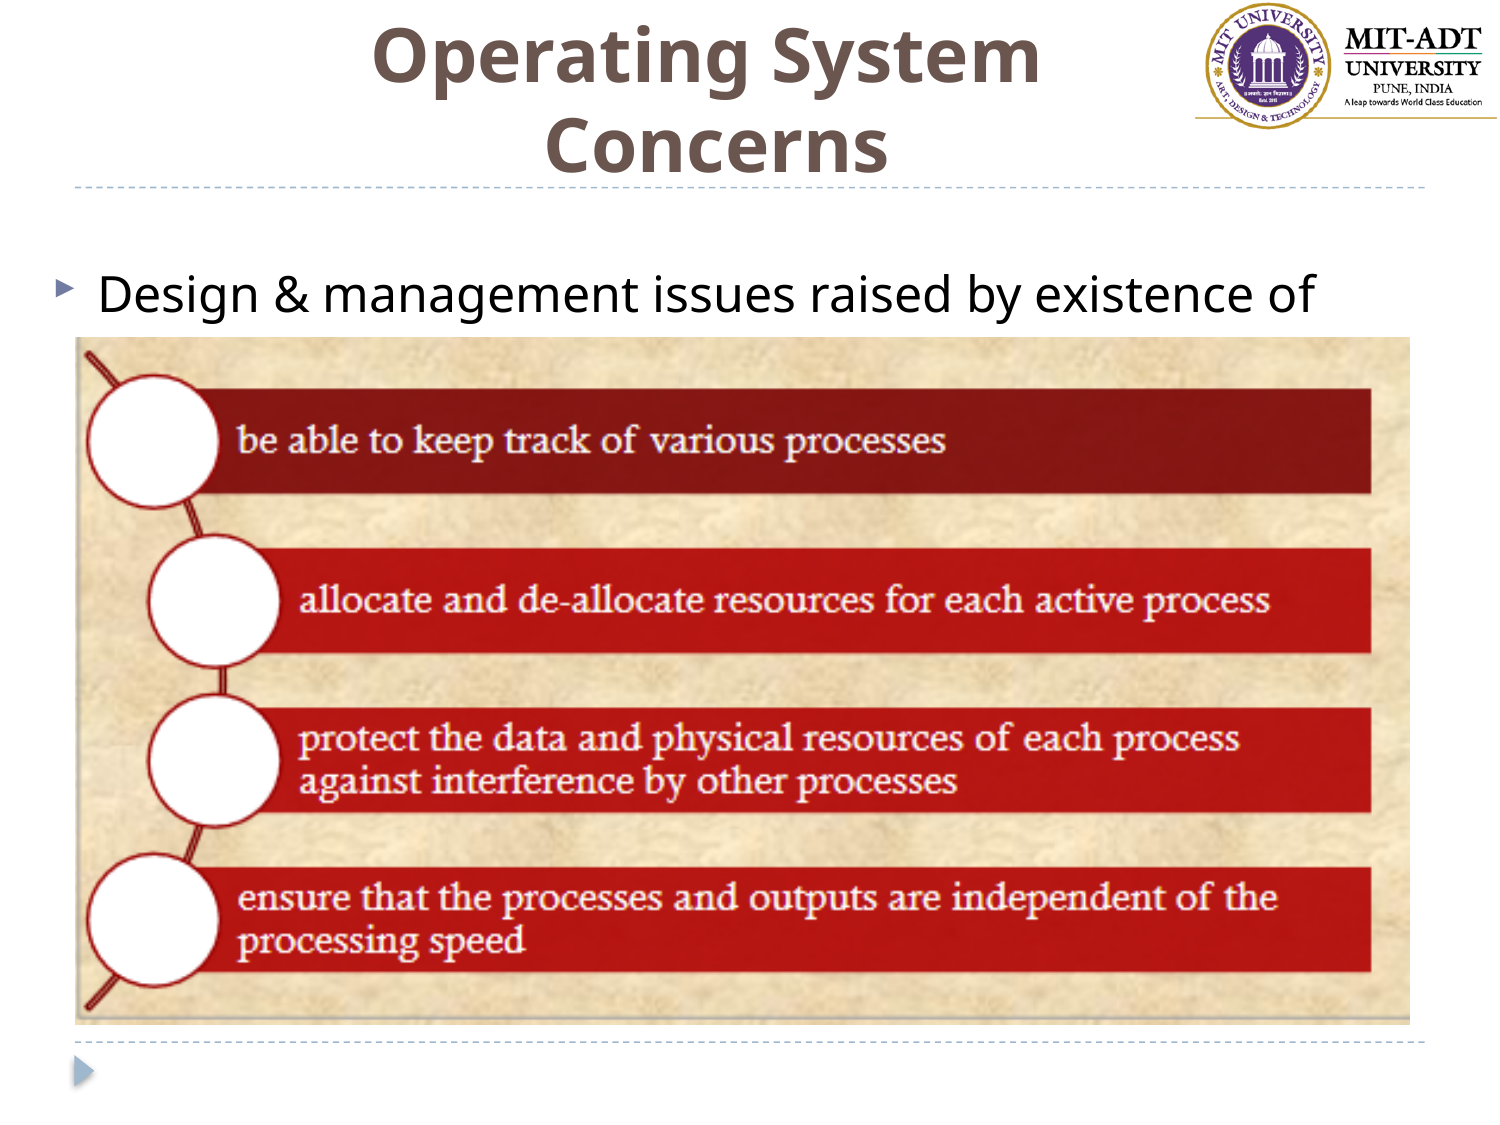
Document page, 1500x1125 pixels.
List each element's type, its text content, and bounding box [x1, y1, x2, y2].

picture [74, 337, 1410, 1026]
picture [1187, 0, 1500, 132]
list Design & management issues raised by existence of concurrency: [37, 224, 1463, 338]
title Operating System Concerns [74, 9, 1359, 186]
